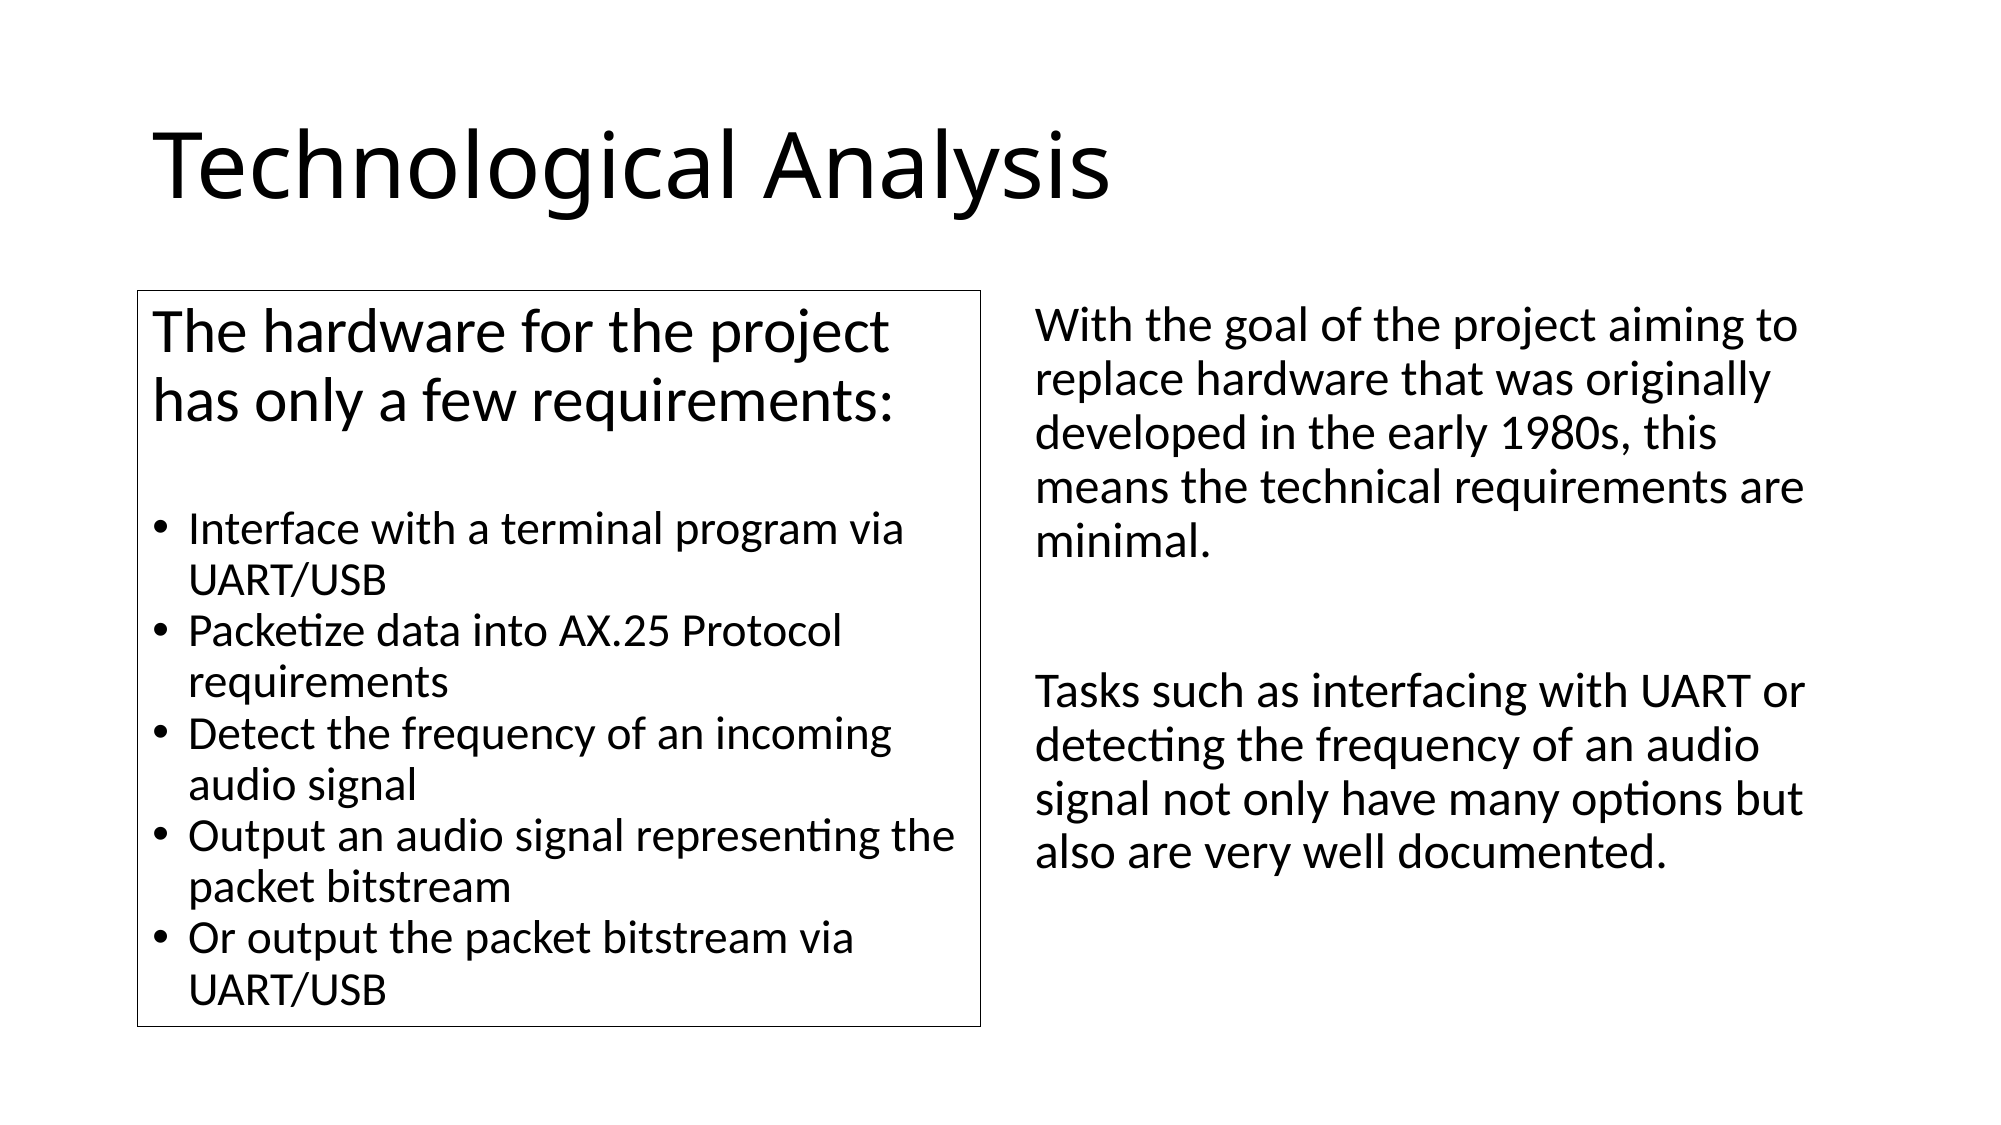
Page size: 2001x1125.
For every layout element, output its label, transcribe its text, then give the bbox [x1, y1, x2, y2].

title Technological Analysis [137, 59, 1863, 278]
list With the goal of the project aiming to replace hardware that was originally developed in the early 1980s, this means the technical requirements are minimal. Tasks such as interfacing with UART or detecting the frequency of an audio signal not only have many options but also are very well documented. [1019, 290, 1863, 1027]
text_box The hardware for the project has only a few requirements: Interface with a terminal program via UART/USB Packetize data into AX.25 Protocol requirements Detect the frequency of an incoming audio signal Output an audio signal representing the packet bitstream Or output the packet bitstream via UART/USB [137, 290, 981, 1027]
